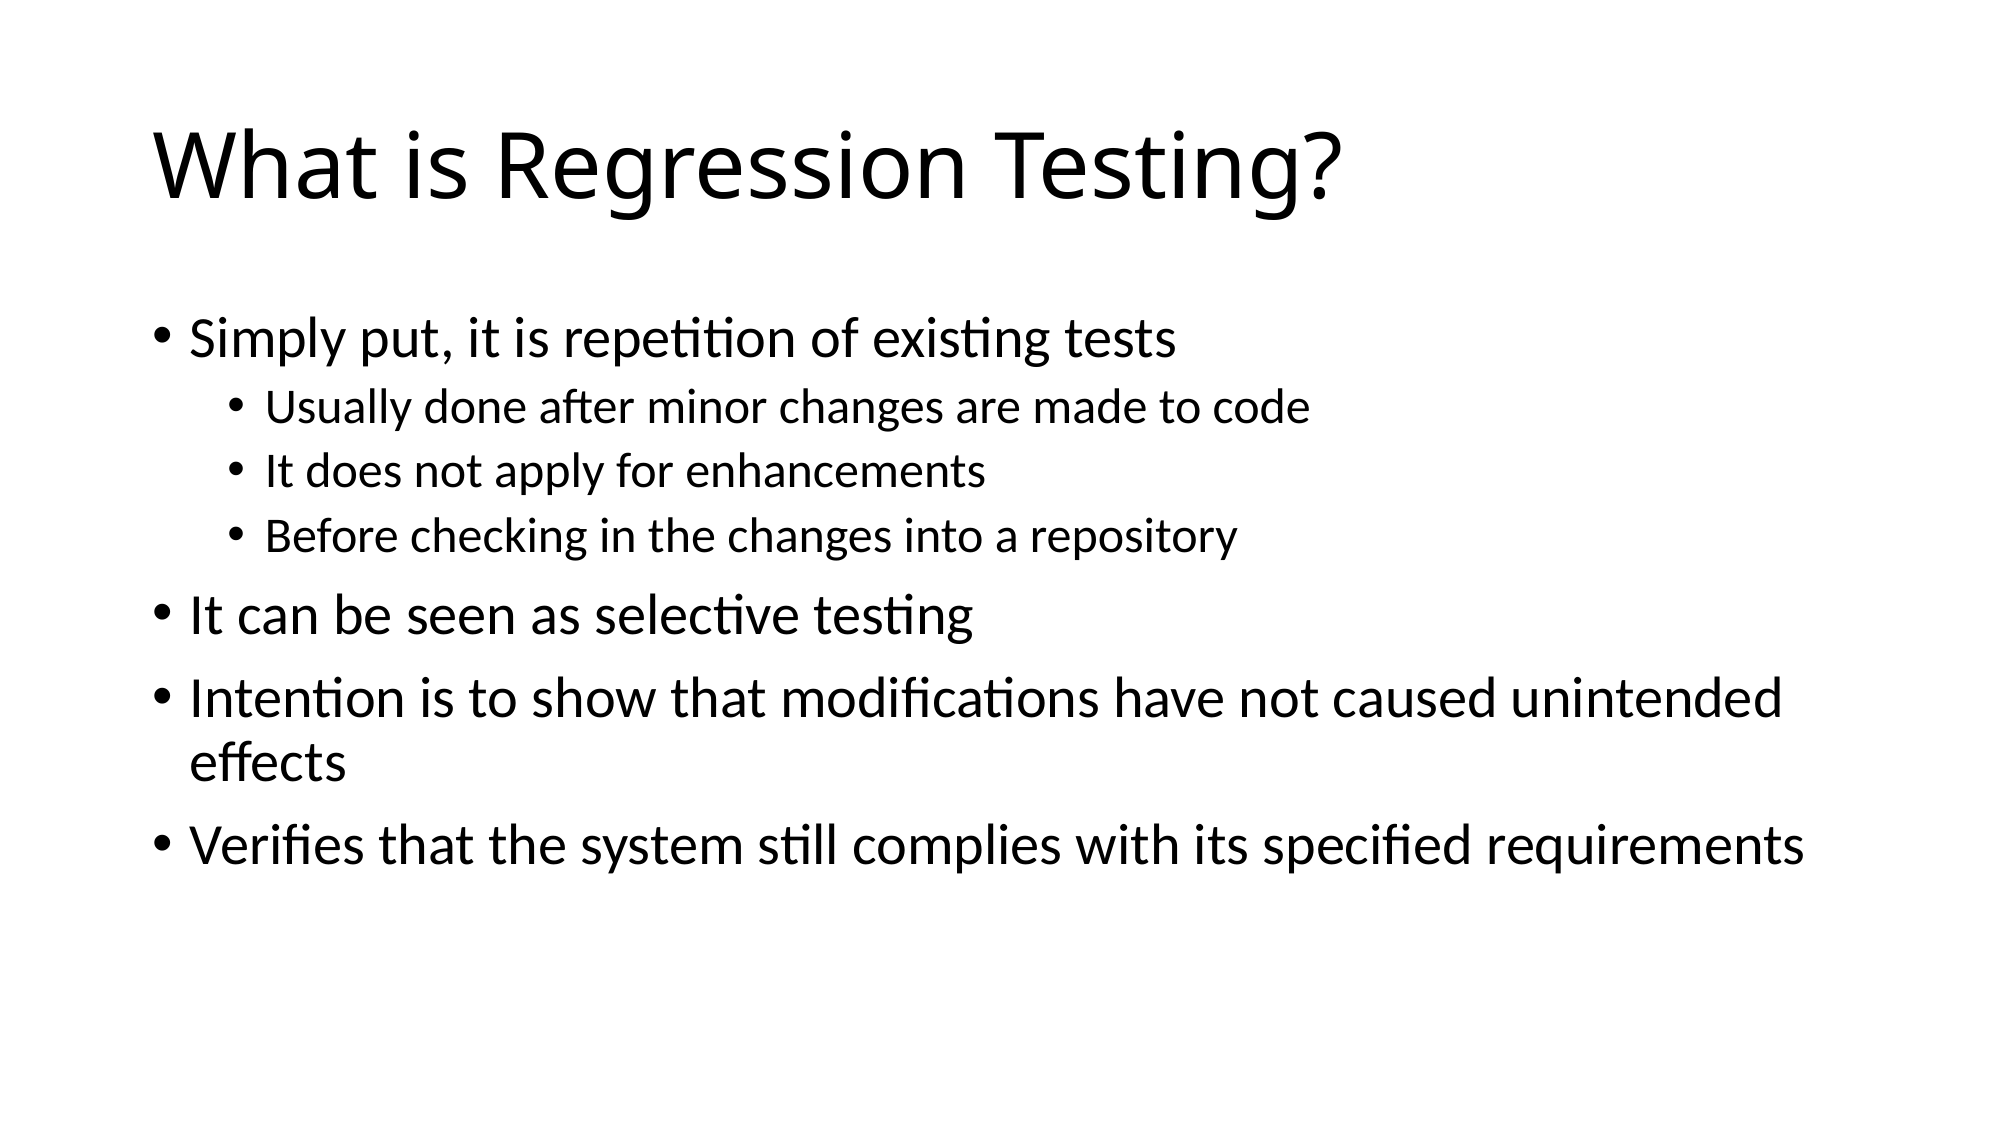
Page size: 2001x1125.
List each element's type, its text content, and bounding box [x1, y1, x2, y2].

title What is Regression Testing? [137, 59, 1863, 278]
list Simply put, it is repetition of existing tests Usually done after minor changes are made to code It does not apply for enhancements Before checking in the changes into a repository It can be seen as selective testing Intention is to show that modifications have not caused unintended effects Verifies that the system still complies with its specified requirements [137, 299, 1863, 1014]
